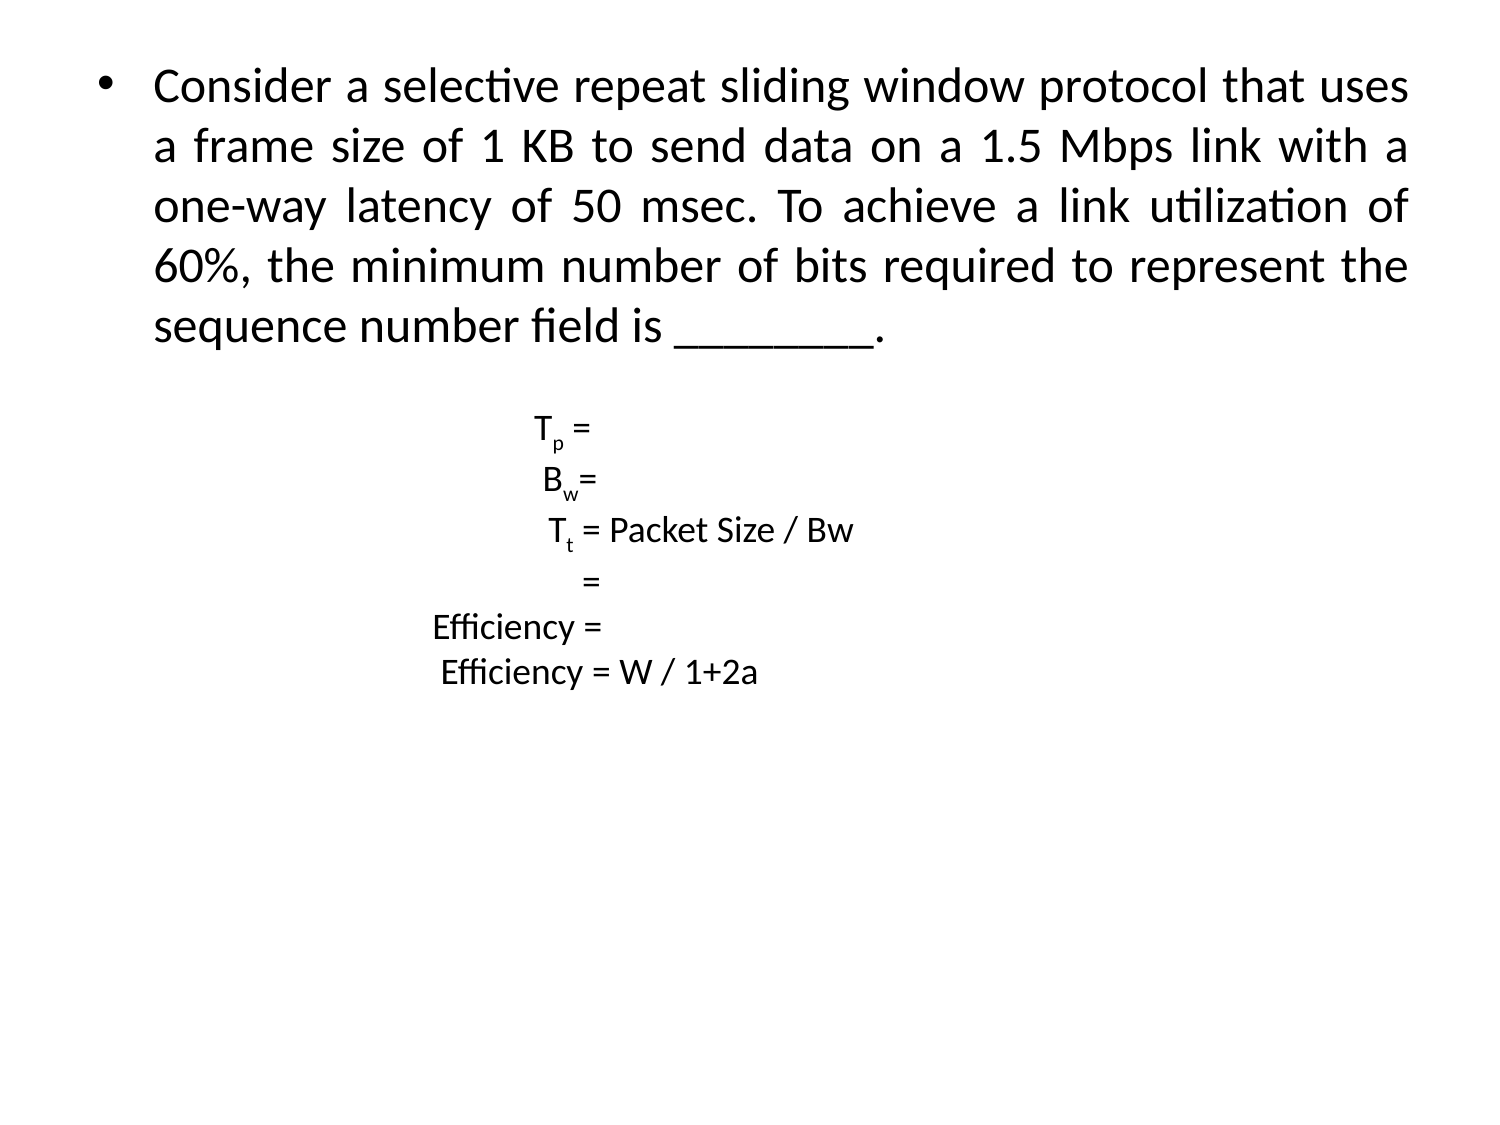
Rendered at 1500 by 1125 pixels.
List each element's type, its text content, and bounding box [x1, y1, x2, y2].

list Consider a selective repeat sliding window protocol that uses a frame size of 1 KB to send data on a 1.5 Mbps link with a one-way latency of 50 msec. To achieve a link utilization of 60%, the minimum number of bits required to represent the sequence number field is ________. [82, 44, 1425, 1005]
text_box Tp = Bw= Tt = Packet Size / Bw = Efficiency = Efficiency = W / 1+2a [374, 395, 1125, 789]
